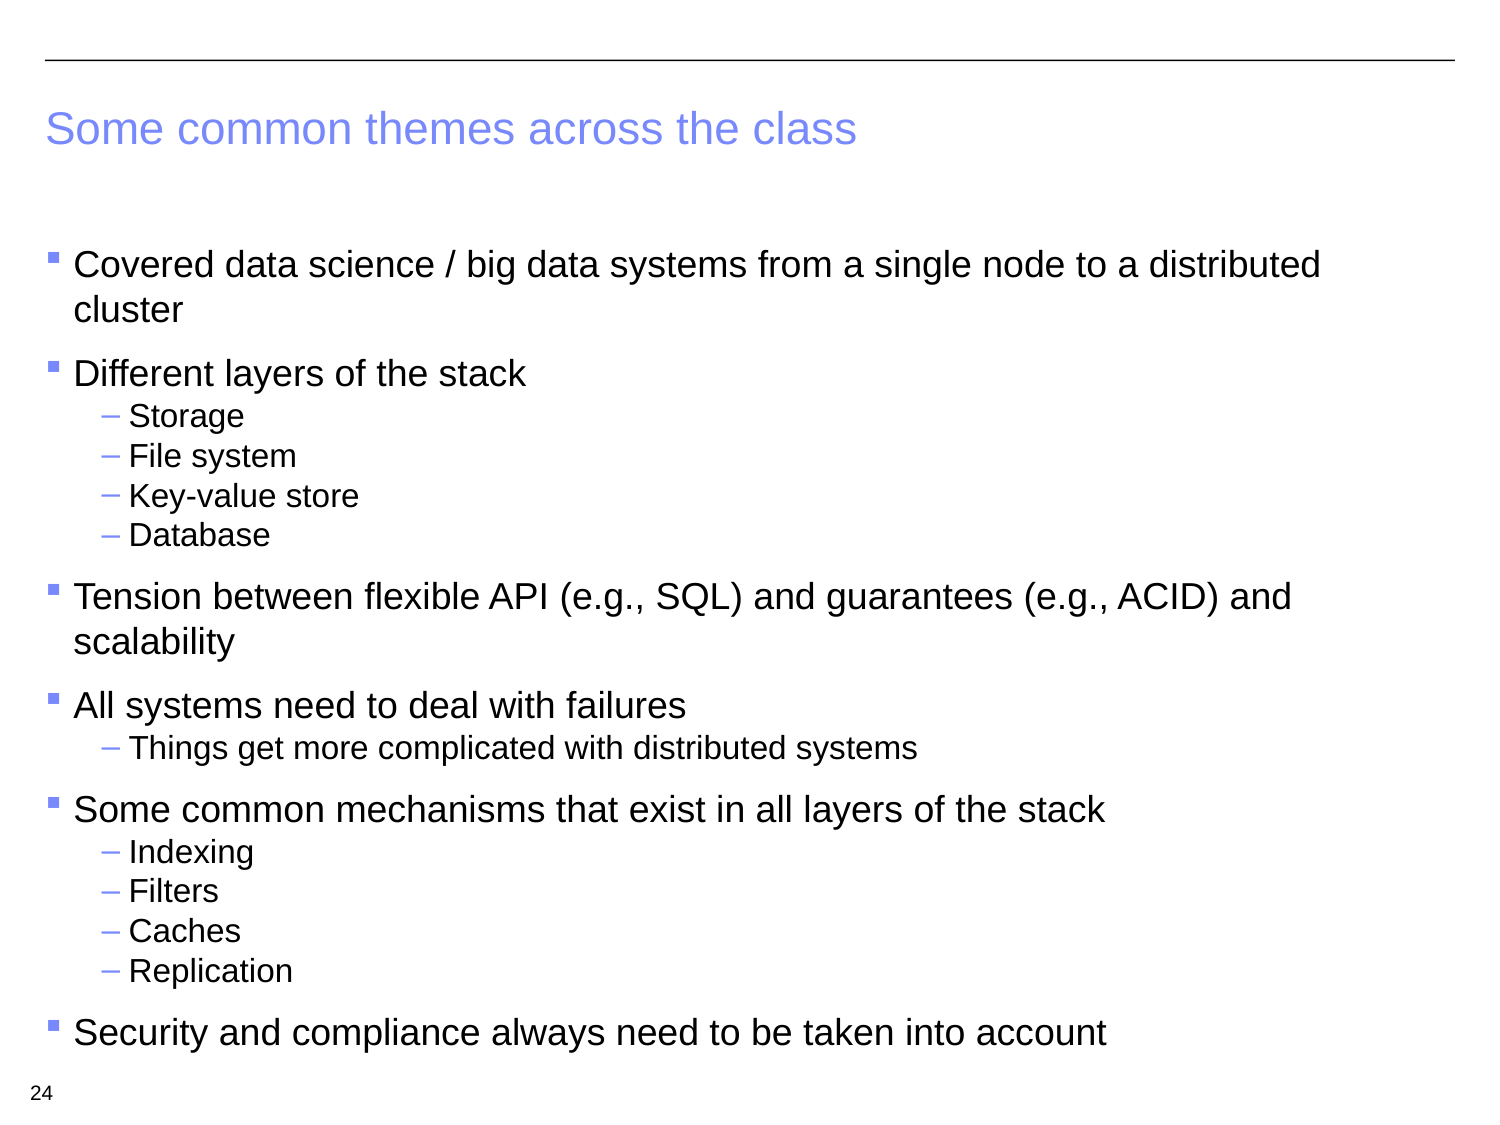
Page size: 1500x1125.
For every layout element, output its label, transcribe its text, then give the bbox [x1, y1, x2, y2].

slide_number 24 [15, 1072, 76, 1103]
list Covered data science / big data systems from a single node to a distributed cluster Different layers of the stack Storage File system Key-value store Database Tension between flexible API (e.g., SQL) and guarantees (e.g., ACID) and scalability All systems need to deal with failures Things get more complicated with distributed systems Some common mechanisms that exist in all layers of the stack Indexing Filters Caches Replication Security and compliance always need to be taken into account [29, 232, 1455, 1043]
title Some common themes across the class [29, 97, 1455, 173]
